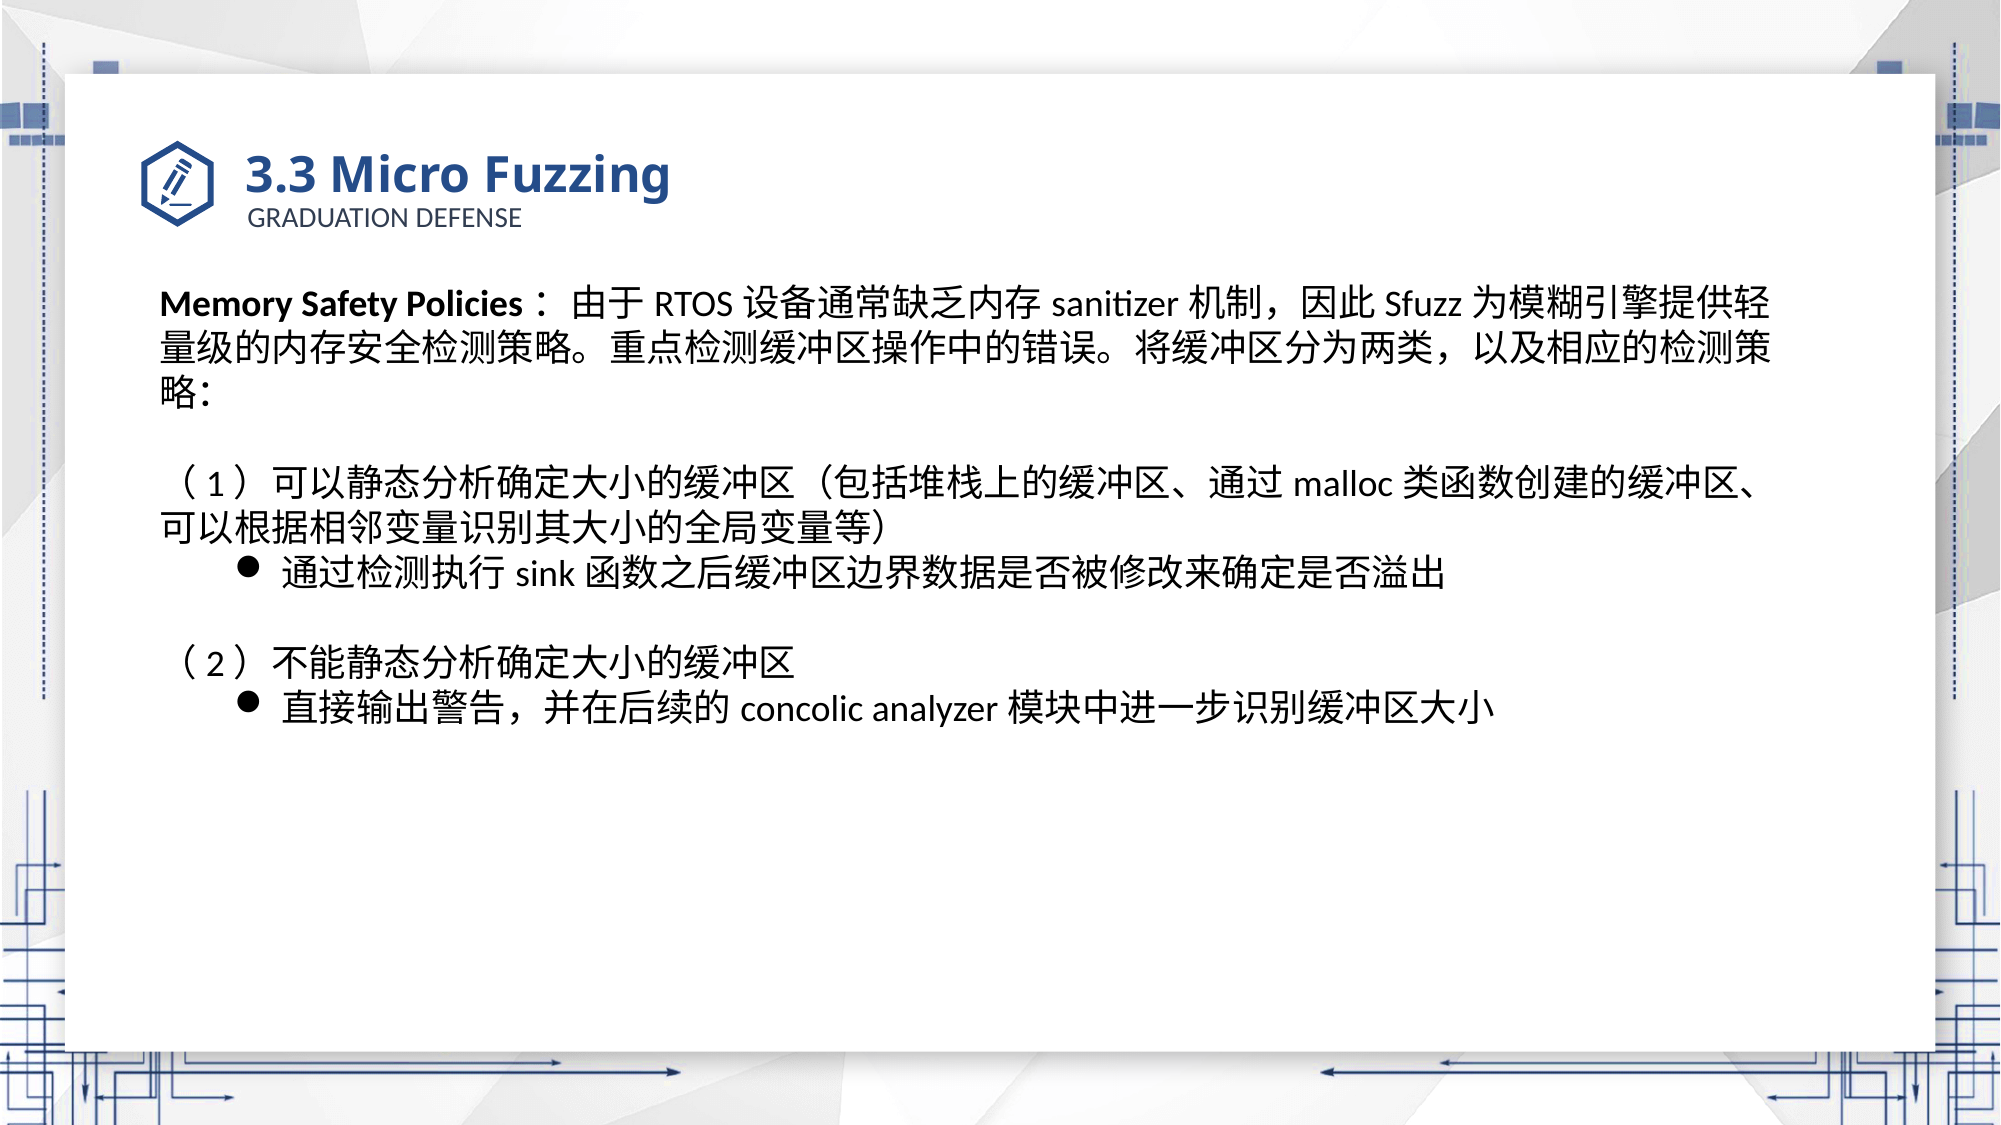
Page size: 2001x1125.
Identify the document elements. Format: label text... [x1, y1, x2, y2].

picture [0, 0, 2001, 1125]
text_box Memory Safety Policies：由于RTOS设备通常缺乏内存sanitizer机制，因此Sfuzz为模糊引擎提供轻量级的内存安全检测策略。重点检测缓冲区操作中的错误。将缓冲区分为两类，以及相应的检测策略： （1）可以静态分析确定大小的缓冲区（包括堆栈上的缓冲区、通过malloc类函数创建的缓冲区、可以根据相邻变量识别其大小的全局变量等） 通过检测执行sink函数之后缓冲区边界数据是否被修改来确定是否溢出 （2）不能静态分析确定大小的缓冲区 直接输出警告，并在后续的concolic analyzer模块中进一步识别缓冲区大小 [144, 271, 1808, 782]
title 3.3 Micro Fuzzing [230, 123, 1070, 199]
